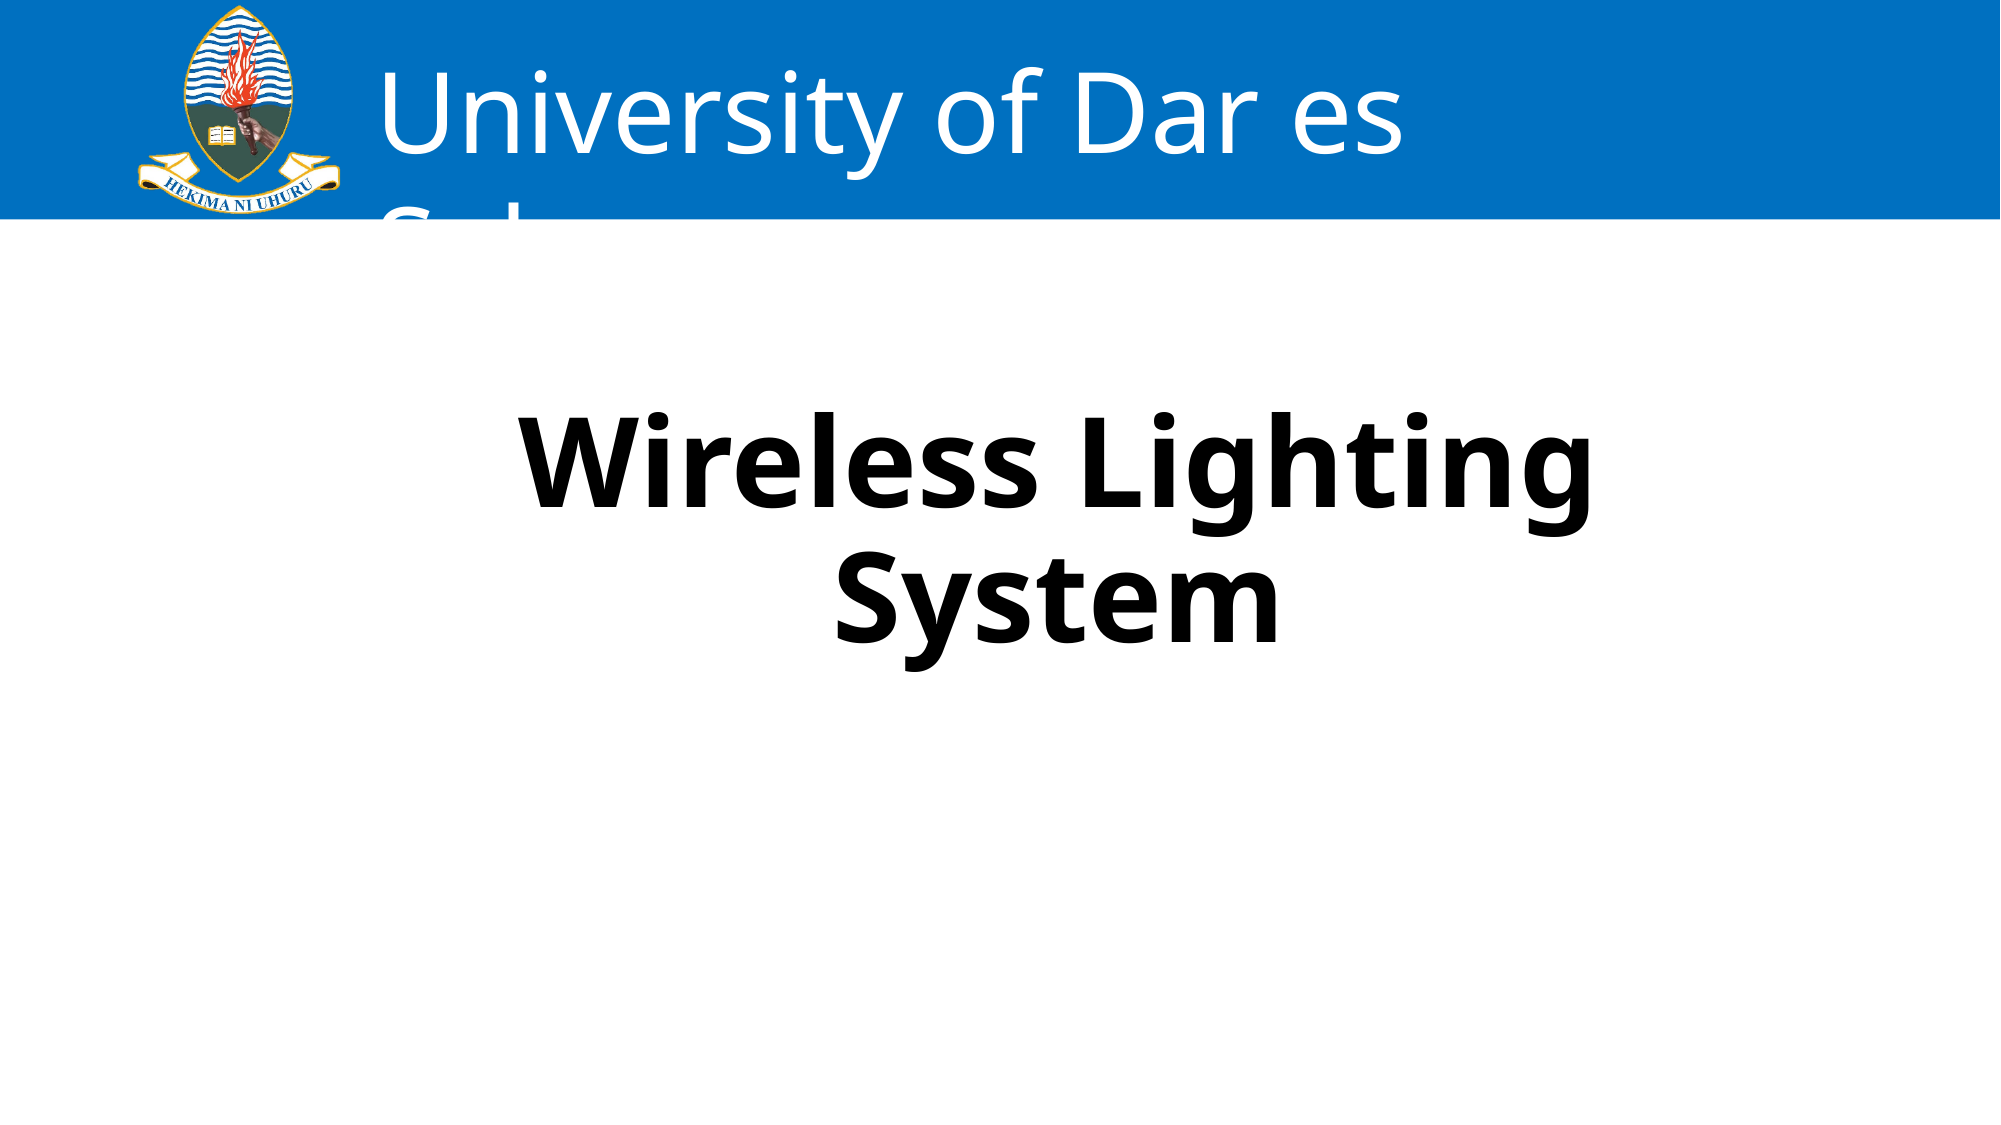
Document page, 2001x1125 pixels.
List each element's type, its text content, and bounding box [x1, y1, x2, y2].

picture [137, 3, 341, 216]
title Wireless Lighting System [308, 447, 1809, 678]
